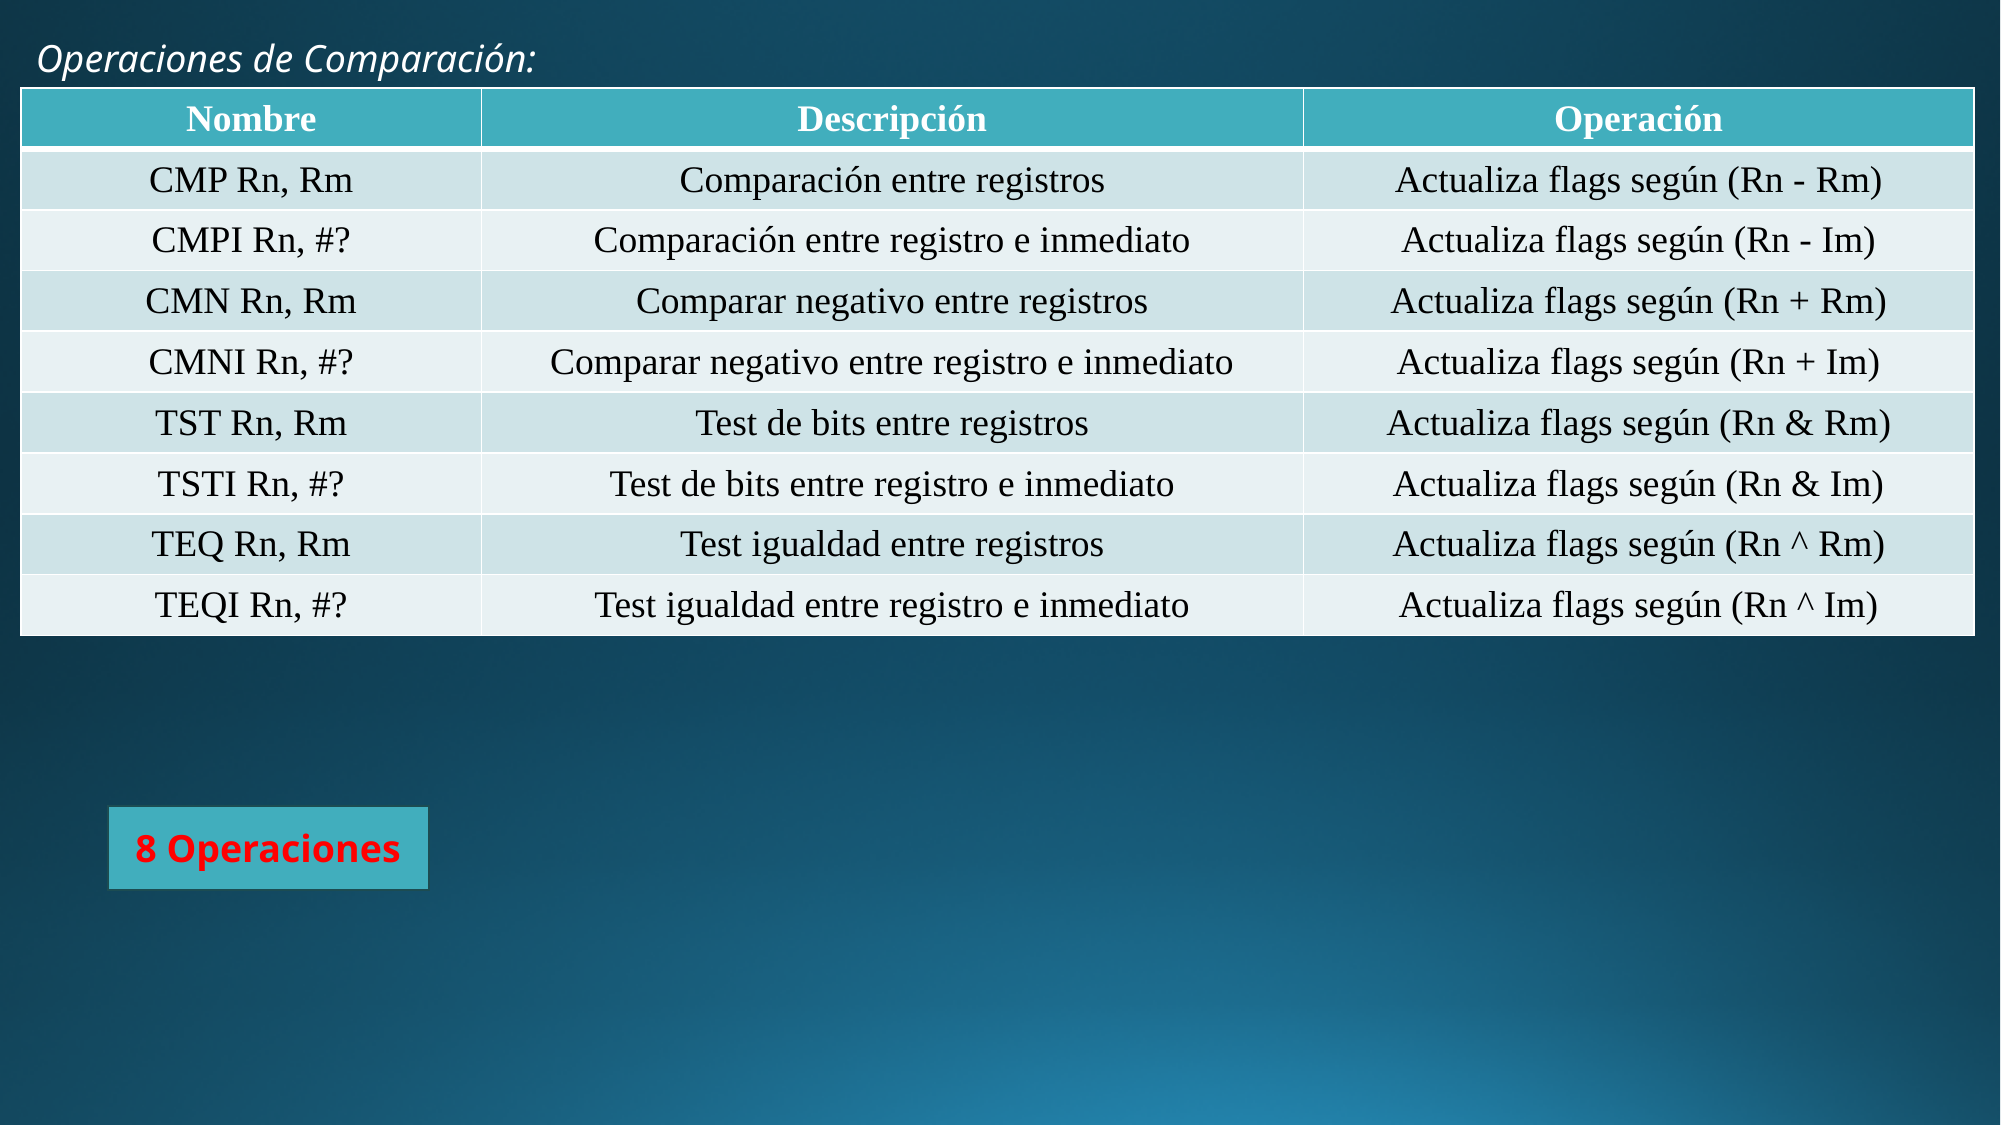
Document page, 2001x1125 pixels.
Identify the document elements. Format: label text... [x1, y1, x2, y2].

table_cell Comparación entre registros [482, 152, 1303, 209]
table_cell Test igualdad entre registros [482, 515, 1303, 574]
table_header Descripción [482, 89, 1303, 146]
table_header Nombre [22, 89, 481, 146]
table_cell Actualiza flags según (Rn & Rm) [1304, 393, 1973, 452]
table_cell Actualiza flags según (Rn - Rm) [1304, 152, 1973, 209]
table_cell Actualiza flags según (Rn & Im) [1304, 454, 1973, 513]
table_cell Actualiza flags según (Rn ^ Rm) [1304, 515, 1973, 574]
table_cell TST Rn, Rm [22, 393, 481, 452]
text_box 8 Operaciones [107, 805, 430, 891]
table_cell Comparación entre registro e inmediato [482, 211, 1303, 270]
table_cell CMNI Rn, #? [22, 332, 481, 391]
table_cell TEQ Rn, Rm [22, 515, 481, 574]
table_cell Actualiza flags según (Rn - Im) [1304, 211, 1973, 270]
table_cell CMP Rn, Rm [22, 152, 481, 209]
table_cell CMN Rn, Rm [22, 271, 481, 330]
table_cell TEQI Rn, #? [22, 575, 481, 635]
table_cell Actualiza flags según (Rn + Im) [1304, 332, 1973, 391]
table_cell Actualiza flags según (Rn ^ Im) [1304, 575, 1973, 635]
table_cell Comparar negativo entre registros [482, 271, 1303, 330]
text_box Operaciones de Comparación: [21, 27, 710, 88]
table_cell CMPI Rn, #? [22, 211, 481, 270]
table_cell Actualiza flags según (Rn + Rm) [1304, 271, 1973, 330]
table_header Operación [1304, 89, 1973, 146]
picture [0, 0, 2001, 1125]
table_cell TSTI Rn, #? [22, 454, 481, 513]
table_cell Test de bits entre registros [482, 393, 1303, 452]
table_cell Comparar negativo entre registro e inmediato [482, 332, 1303, 391]
table_cell Test igualdad entre registro e inmediato [482, 575, 1303, 635]
table_cell Test de bits entre registro e inmediato [482, 454, 1303, 513]
